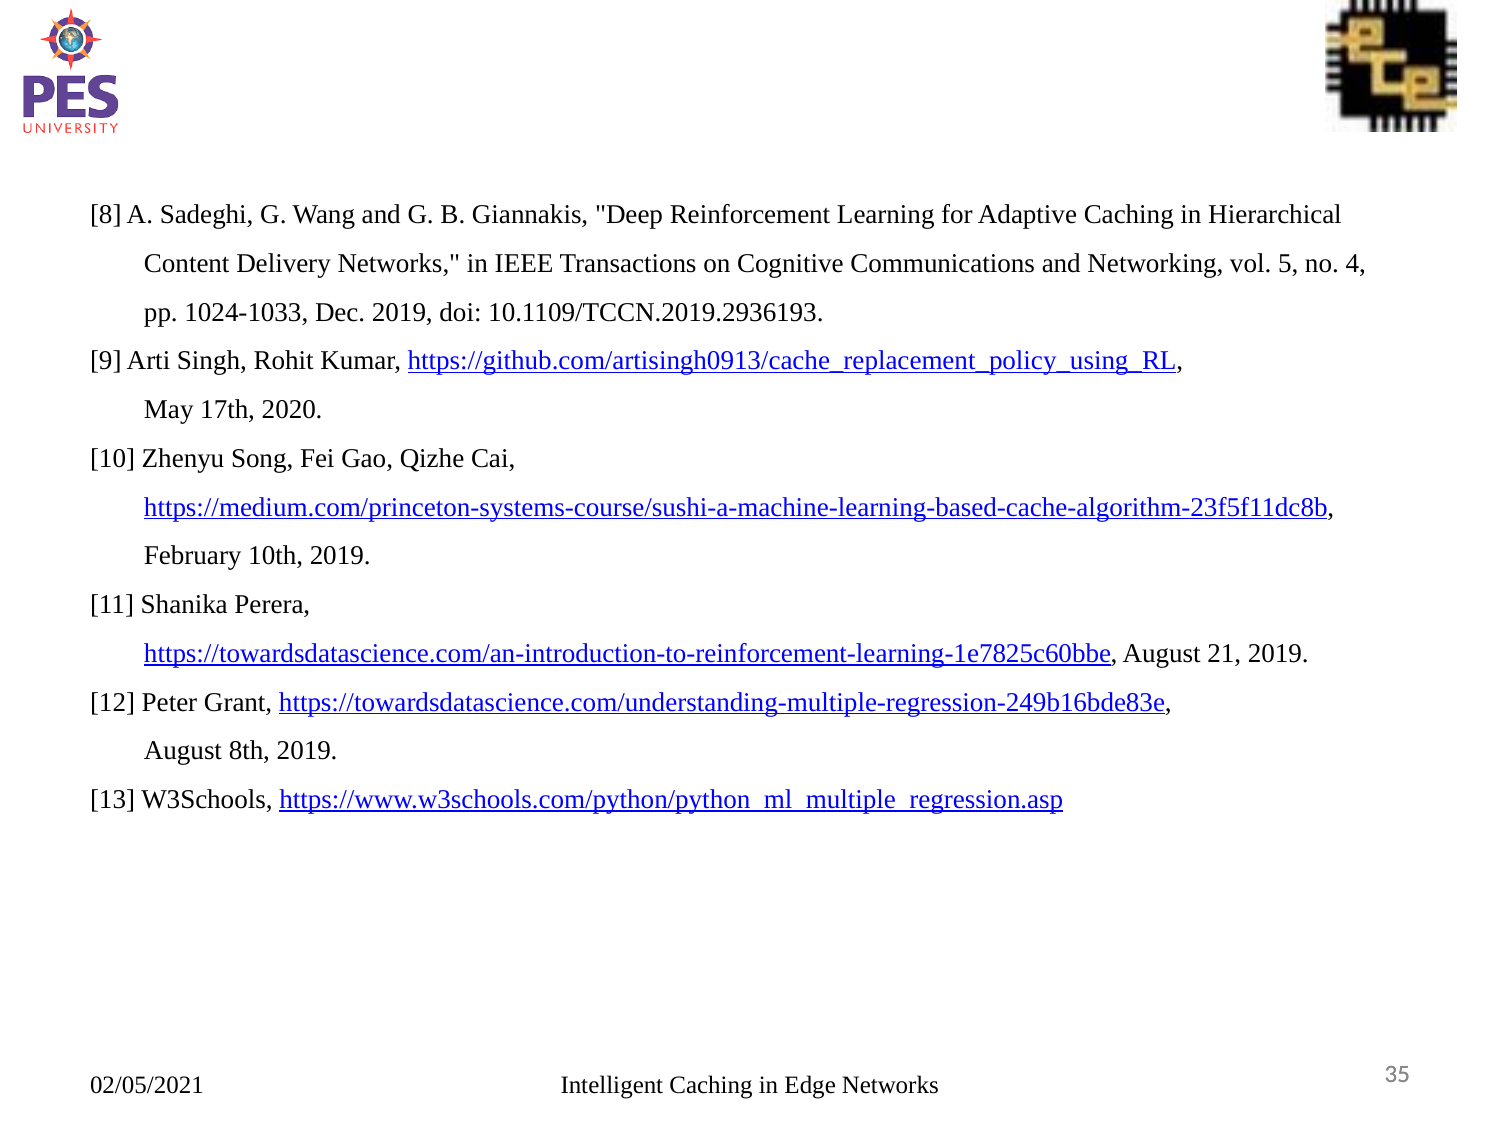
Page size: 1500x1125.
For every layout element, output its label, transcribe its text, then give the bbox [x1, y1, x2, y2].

footer Intelligent Caching in Edge Networks [512, 1053, 988, 1114]
list [8] A. Sadeghi, G. Wang and G. B. Giannakis, "Deep Reinforcement Learning for Adaptive Caching in Hierarchical Content Delivery Networks," in IEEE Transactions on Cognitive Communications and Networking, vol. 5, no. 4, pp. 1024-1033, Dec. 2019, doi: 10.1109/TCCN.2019.2936193. [9] Arti Singh, Rohit Kumar, https://github.com/artisingh0913/cache_replacement_policy_using_RL, May 17th, 2020. [10] Zhenyu Song, Fei Gao, Qizhe Cai, https://medium.com/princeton-systems-course/sushi-a-machine-learning-based-cache-algorithm-23f5f11dc8b, February 10th, 2019. [11] Shanika Perera, https://towardsdatascience.com/an-introduction-to-reinforcement-learning-1e7825c60bbe, August 21, 2019. [12] Peter Grant, https://towardsdatascience.com/understanding-multiple-regression-249b16bde83e, August 8th, 2019. [13] W3Schools, https://www.w3schools.com/python/python_ml_multiple_regression.asp [75, 140, 1425, 1083]
picture [1324, 0, 1457, 132]
picture [0, 0, 141, 141]
slide_number ‹#› [1074, 1042, 1425, 1103]
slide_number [75, 1053, 425, 1114]
